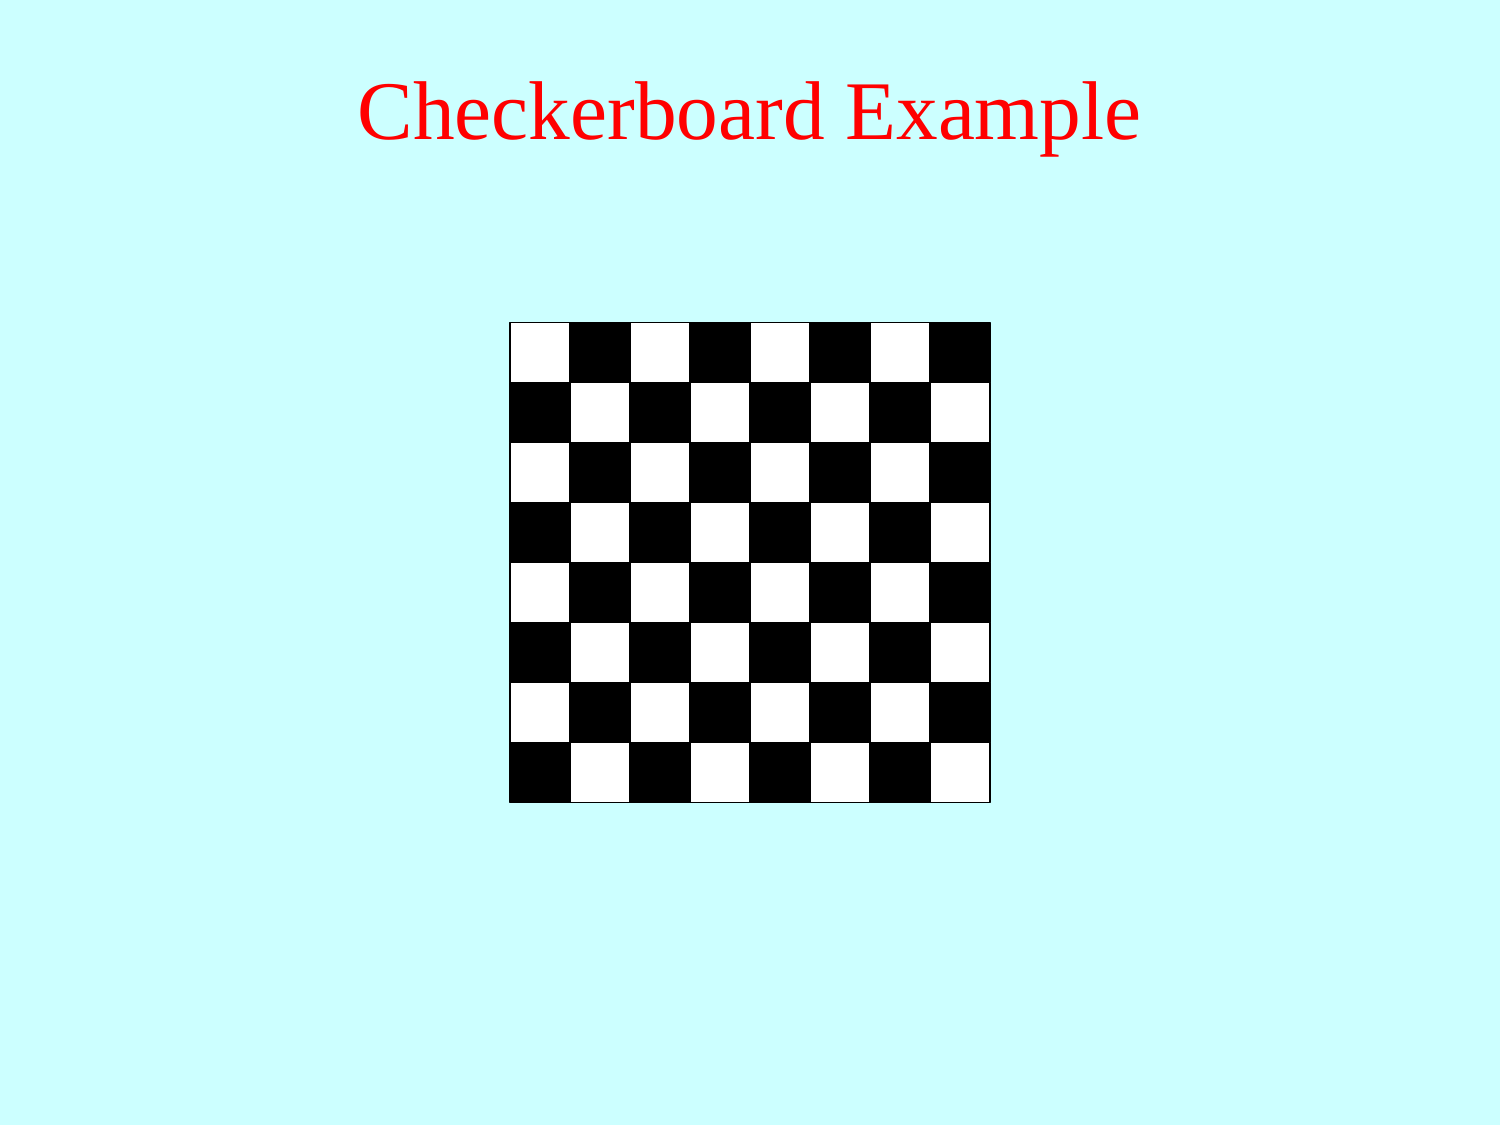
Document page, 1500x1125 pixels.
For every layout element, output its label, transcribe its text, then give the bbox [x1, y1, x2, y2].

text_box [569, 382, 629, 442]
text_box [929, 502, 990, 562]
text_box [509, 682, 569, 742]
text_box [629, 442, 689, 502]
text_box [869, 622, 929, 682]
text_box [509, 742, 569, 803]
text_box [689, 322, 749, 382]
text_box [749, 382, 809, 442]
text_box [749, 562, 809, 622]
text_box [869, 502, 929, 562]
text_box [509, 622, 569, 682]
text_box [629, 682, 689, 742]
text_box [809, 742, 869, 803]
text_box [629, 562, 689, 622]
text_box [509, 382, 569, 442]
text_box [509, 502, 569, 562]
text_box [569, 682, 629, 742]
text_box [569, 622, 629, 682]
text_box [509, 562, 569, 622]
text_box [929, 562, 990, 622]
text_box [809, 622, 869, 682]
text_box [749, 622, 809, 682]
text_box [629, 322, 689, 382]
title Checkerboard Example [0, 12, 1500, 201]
text_box [629, 622, 689, 682]
text_box [869, 322, 929, 382]
text_box [929, 322, 990, 382]
text_box [569, 742, 629, 803]
text_box [509, 322, 569, 382]
text_box [749, 322, 809, 382]
text_box [689, 622, 749, 682]
text_box [809, 382, 869, 442]
text_box [689, 682, 749, 742]
text_box [869, 382, 929, 442]
text_box [569, 562, 629, 622]
text_box [629, 382, 689, 442]
text_box [809, 502, 869, 562]
text_box [509, 442, 569, 502]
text_box [929, 682, 990, 742]
text_box [689, 562, 749, 622]
text_box [689, 442, 749, 502]
text_box [929, 622, 990, 682]
text_box [809, 442, 869, 502]
text_box [689, 502, 749, 562]
text_box [809, 322, 869, 382]
text_box [869, 742, 929, 803]
text_box [629, 502, 689, 562]
text_box [749, 742, 809, 803]
text_box [869, 682, 929, 742]
text_box [809, 682, 869, 742]
text_box [869, 562, 929, 622]
text_box [749, 682, 809, 742]
text_box [929, 442, 990, 502]
text_box [569, 502, 629, 562]
text_box [749, 502, 809, 562]
text_box [869, 442, 929, 502]
text_box [689, 382, 749, 442]
text_box [629, 742, 689, 803]
text_box [689, 742, 749, 803]
text_box [569, 442, 629, 502]
text_box [749, 442, 809, 502]
text_box [929, 742, 990, 803]
text_box [929, 382, 990, 442]
text_box [809, 562, 869, 622]
text_box [569, 322, 629, 382]
